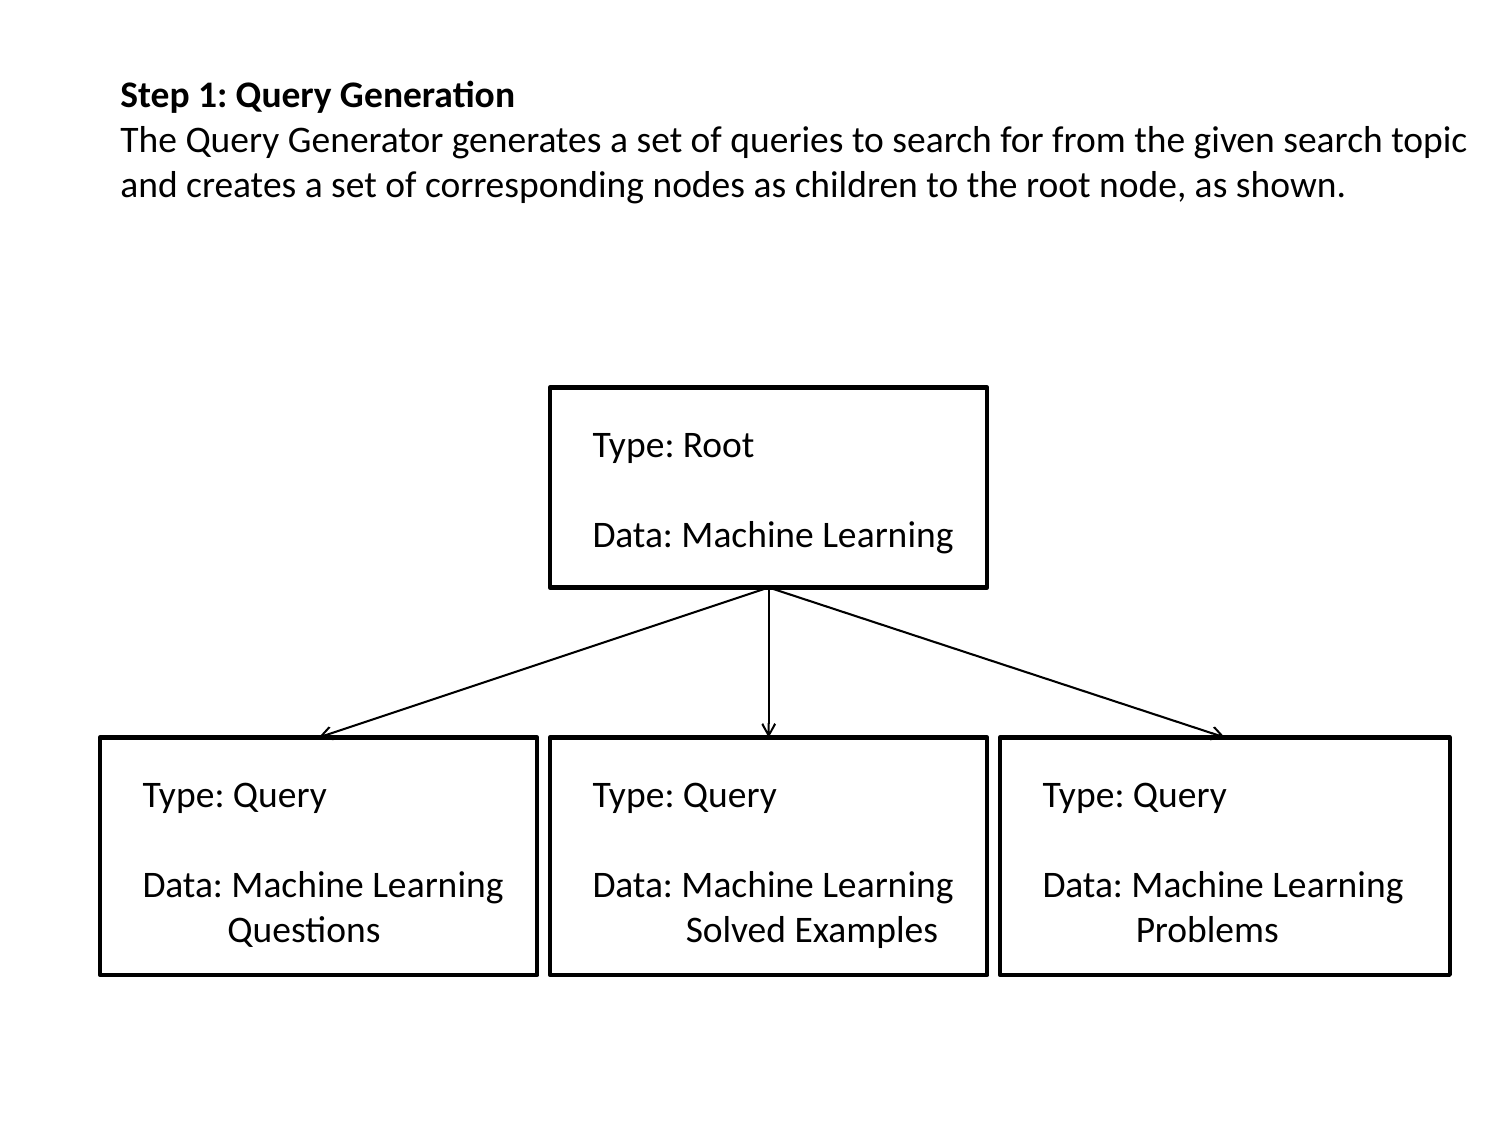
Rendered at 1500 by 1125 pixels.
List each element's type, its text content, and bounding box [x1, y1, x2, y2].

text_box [549, 387, 988, 585]
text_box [768, 587, 1226, 738]
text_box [549, 746, 988, 976]
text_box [999, 737, 1451, 976]
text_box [318, 587, 765, 738]
text_box Step 1: Query Generation The Query Generator generates a set of queries to search for from the given search topic and creates a set of corresponding nodes as children to the root node, as shown. [105, 62, 1493, 213]
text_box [99, 737, 538, 976]
